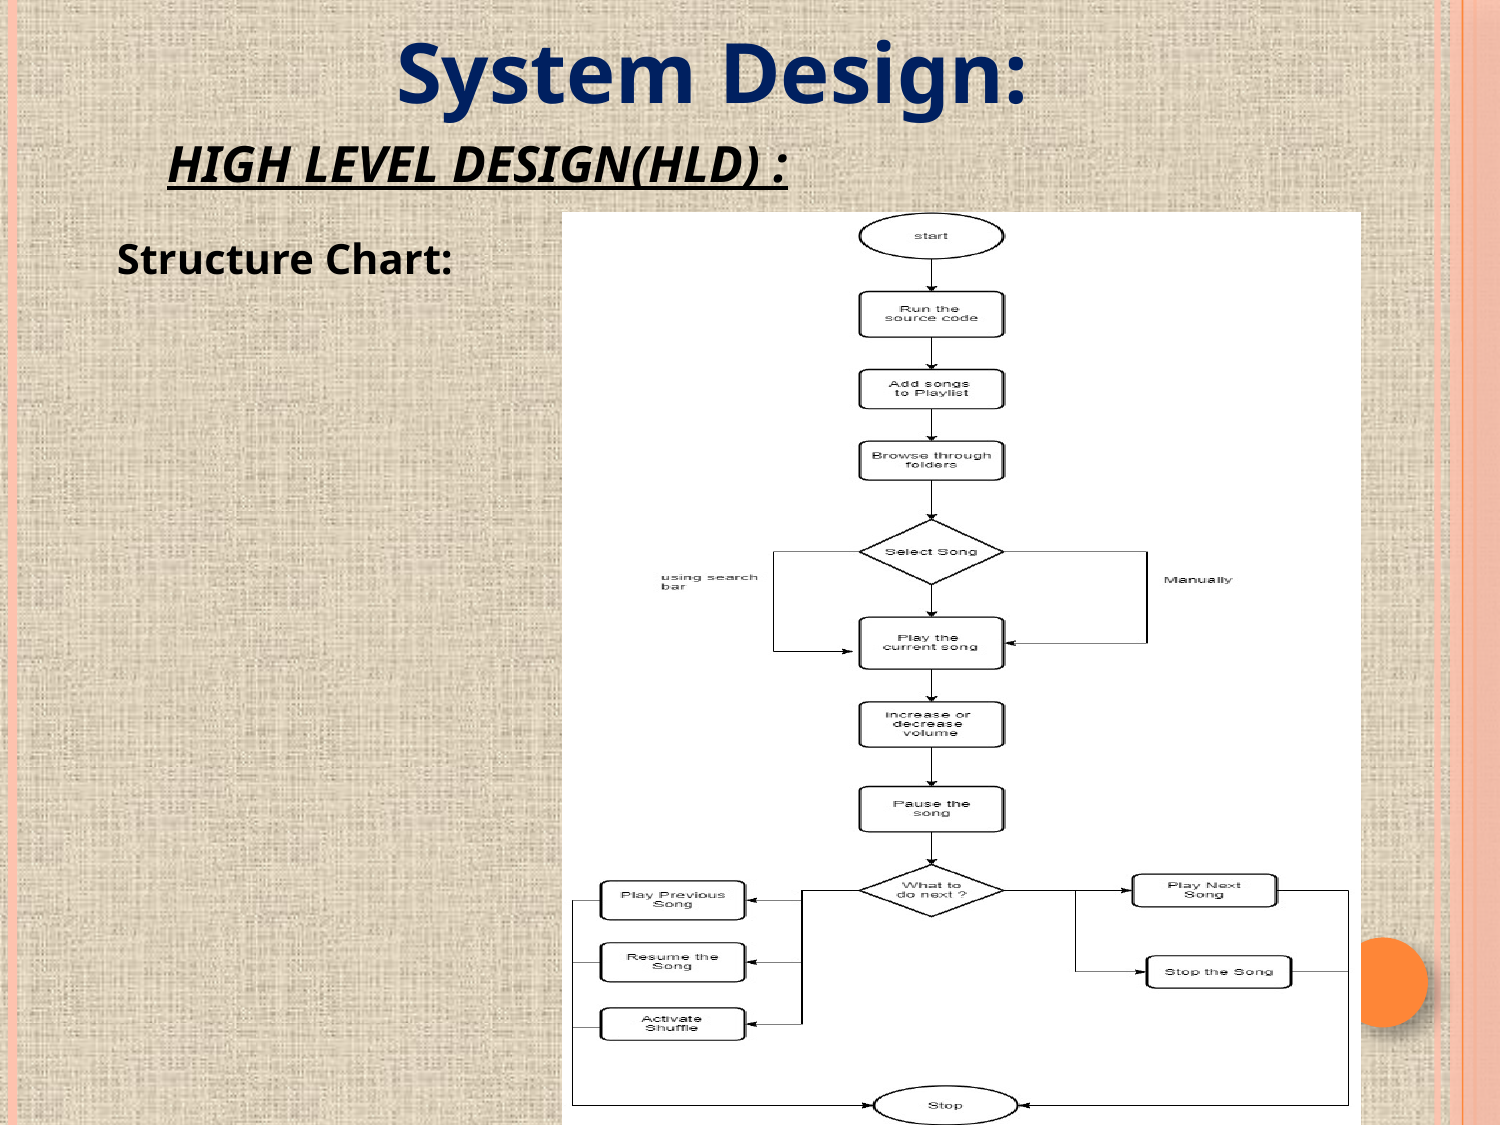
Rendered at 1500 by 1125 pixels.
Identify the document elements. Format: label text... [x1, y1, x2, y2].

text_box HIGH LEVEL DESIGN(HLD) : [152, 124, 803, 200]
picture [18, 0, 1434, 1125]
text_box Structure Chart: [102, 224, 479, 290]
text_box System Design: [74, 12, 1350, 128]
picture [1441, 0, 1449, 1125]
picture [0, 0, 7, 1125]
